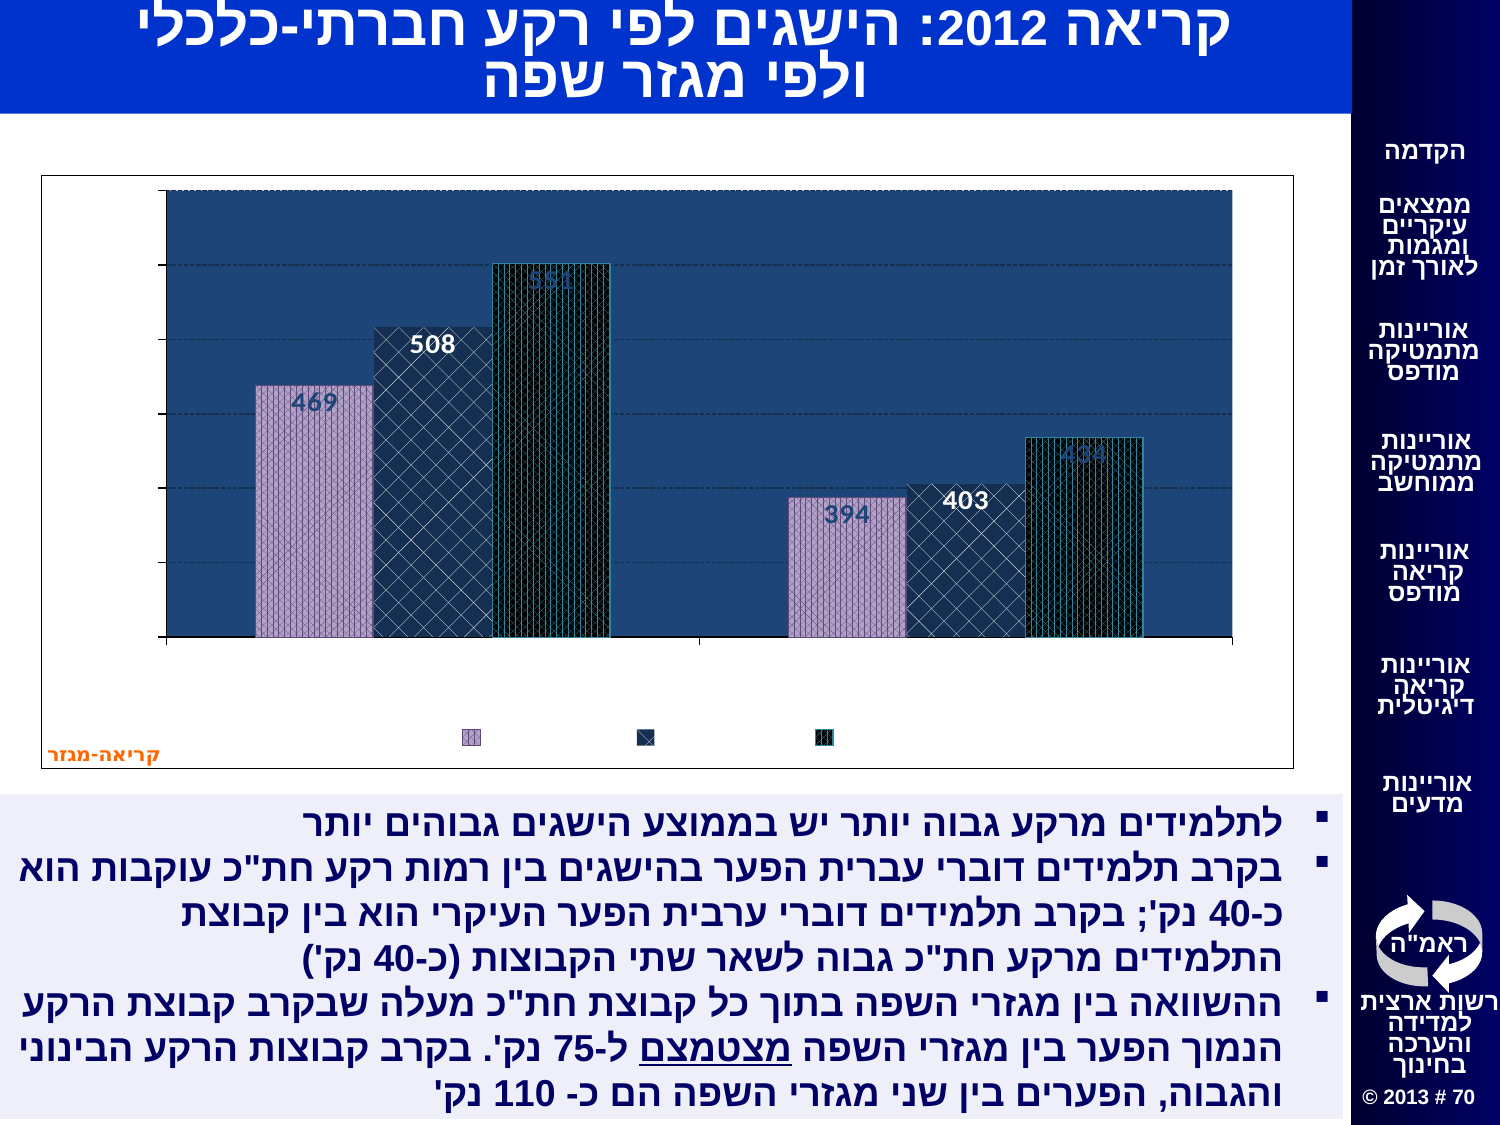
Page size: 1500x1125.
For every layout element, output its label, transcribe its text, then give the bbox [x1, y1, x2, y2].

text_box לתלמידים מרקע גבוה יותר יש בממוצע הישגים גבוהים יותר בקרב תלמידים דוברי עברית הפער בהישגים בין רמות רקע חת"כ עוקבות הוא כ-40 נק'; בקרב תלמידים דוברי ערבית הפער העיקרי הוא בין קבוצת התלמידים מרקע חת"כ גבוה לשאר שתי הקבוצות (כ-40 נק') ההשוואה בין מגזרי השפה בתוך כל קבוצת חת"כ מעלה שבקרב קבוצת הרקע הנמוך הפער בין מגזרי השפה מצטמצם ל-75 נק'. בקרב קבוצות הרקע הבינוני והגבוה, הפערים בין שני מגזרי השפה הם כ- 110 נק' [0, 791, 1346, 1122]
text_box קריאה 2012: הישגים לפי רקע חברתי-כלכלי ולפי מגזר שפה [0, 0, 1353, 114]
chart [40, 139, 1294, 776]
